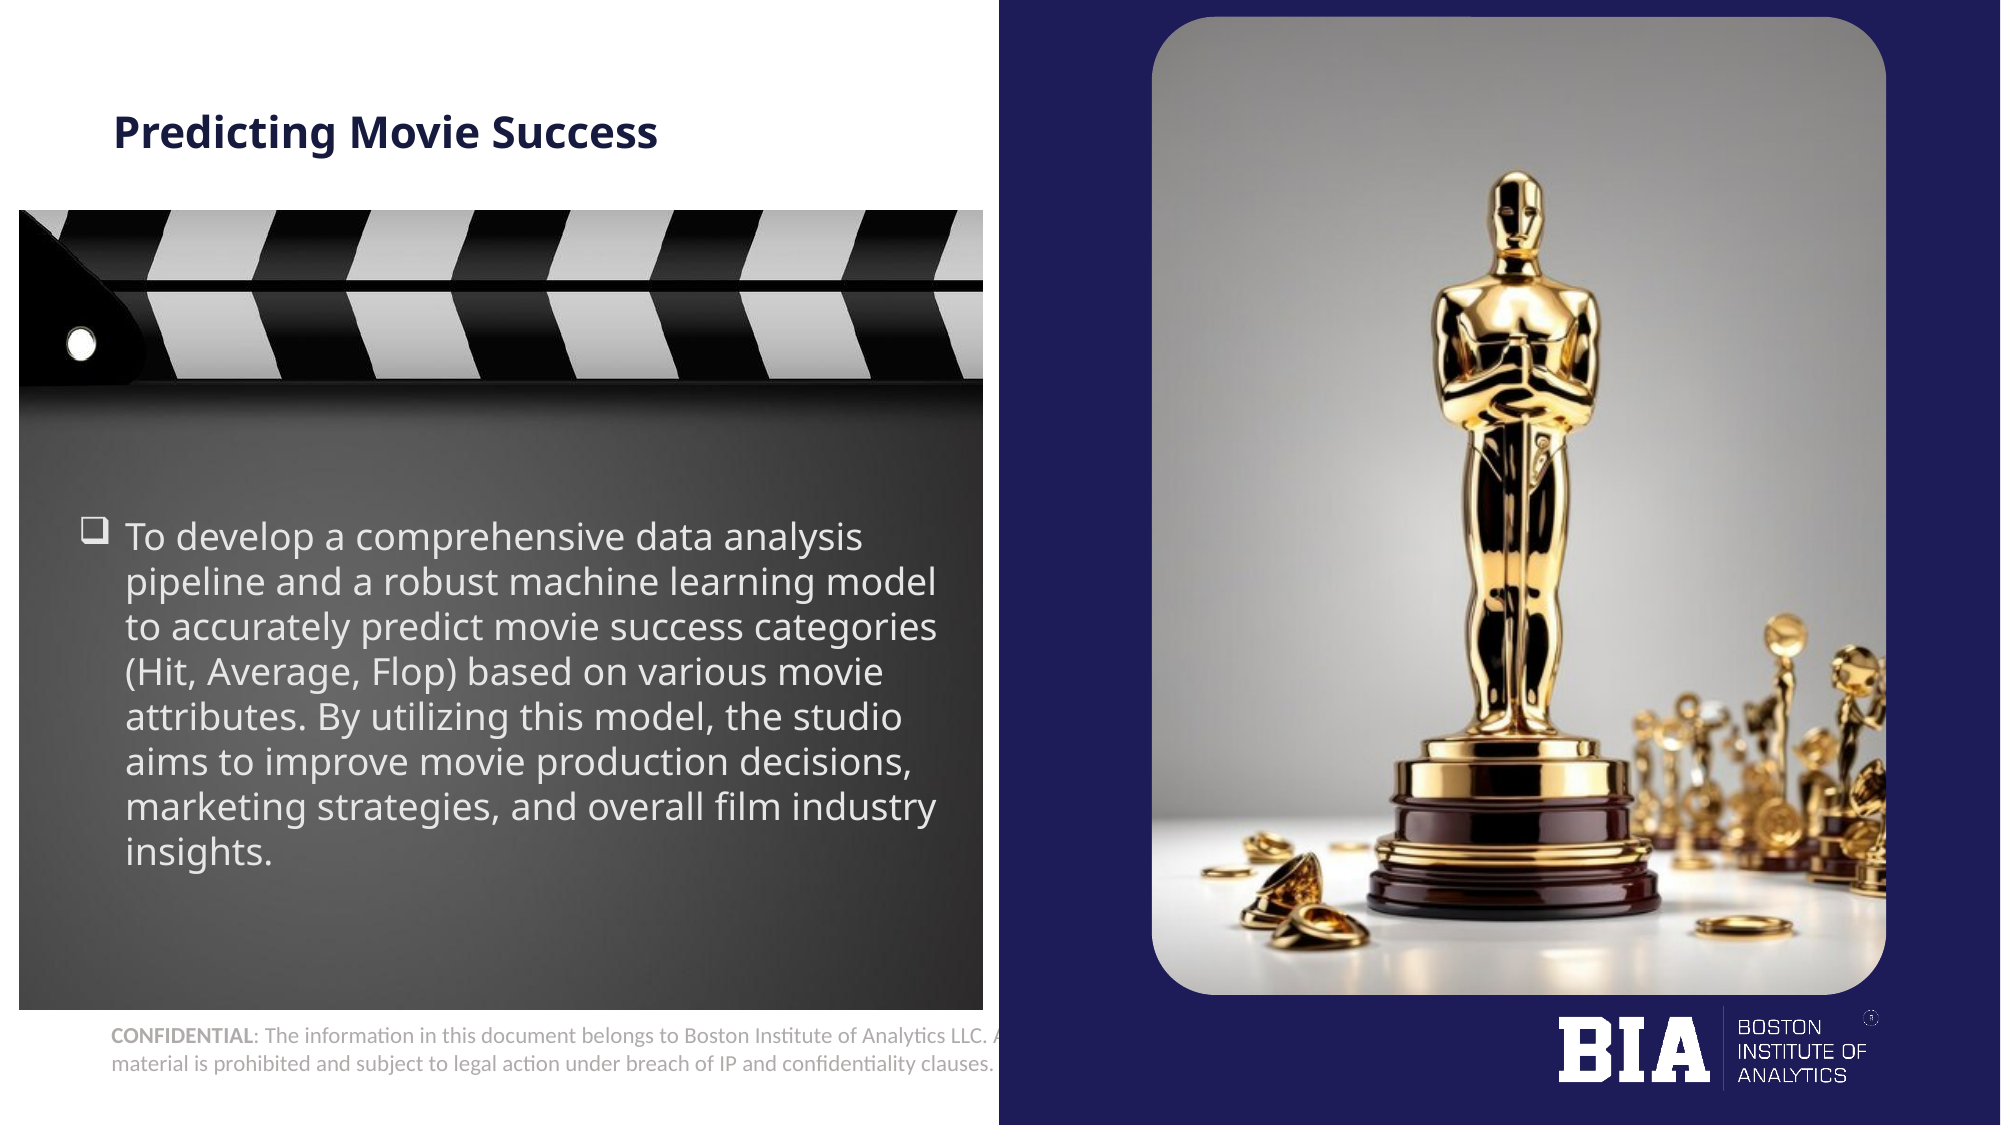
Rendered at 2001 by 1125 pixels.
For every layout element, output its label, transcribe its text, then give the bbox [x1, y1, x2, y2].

picture [1559, 1003, 1881, 1093]
title Predicting Movie Success [112, 110, 951, 210]
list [19, 210, 983, 1010]
picture [1151, 16, 1887, 995]
